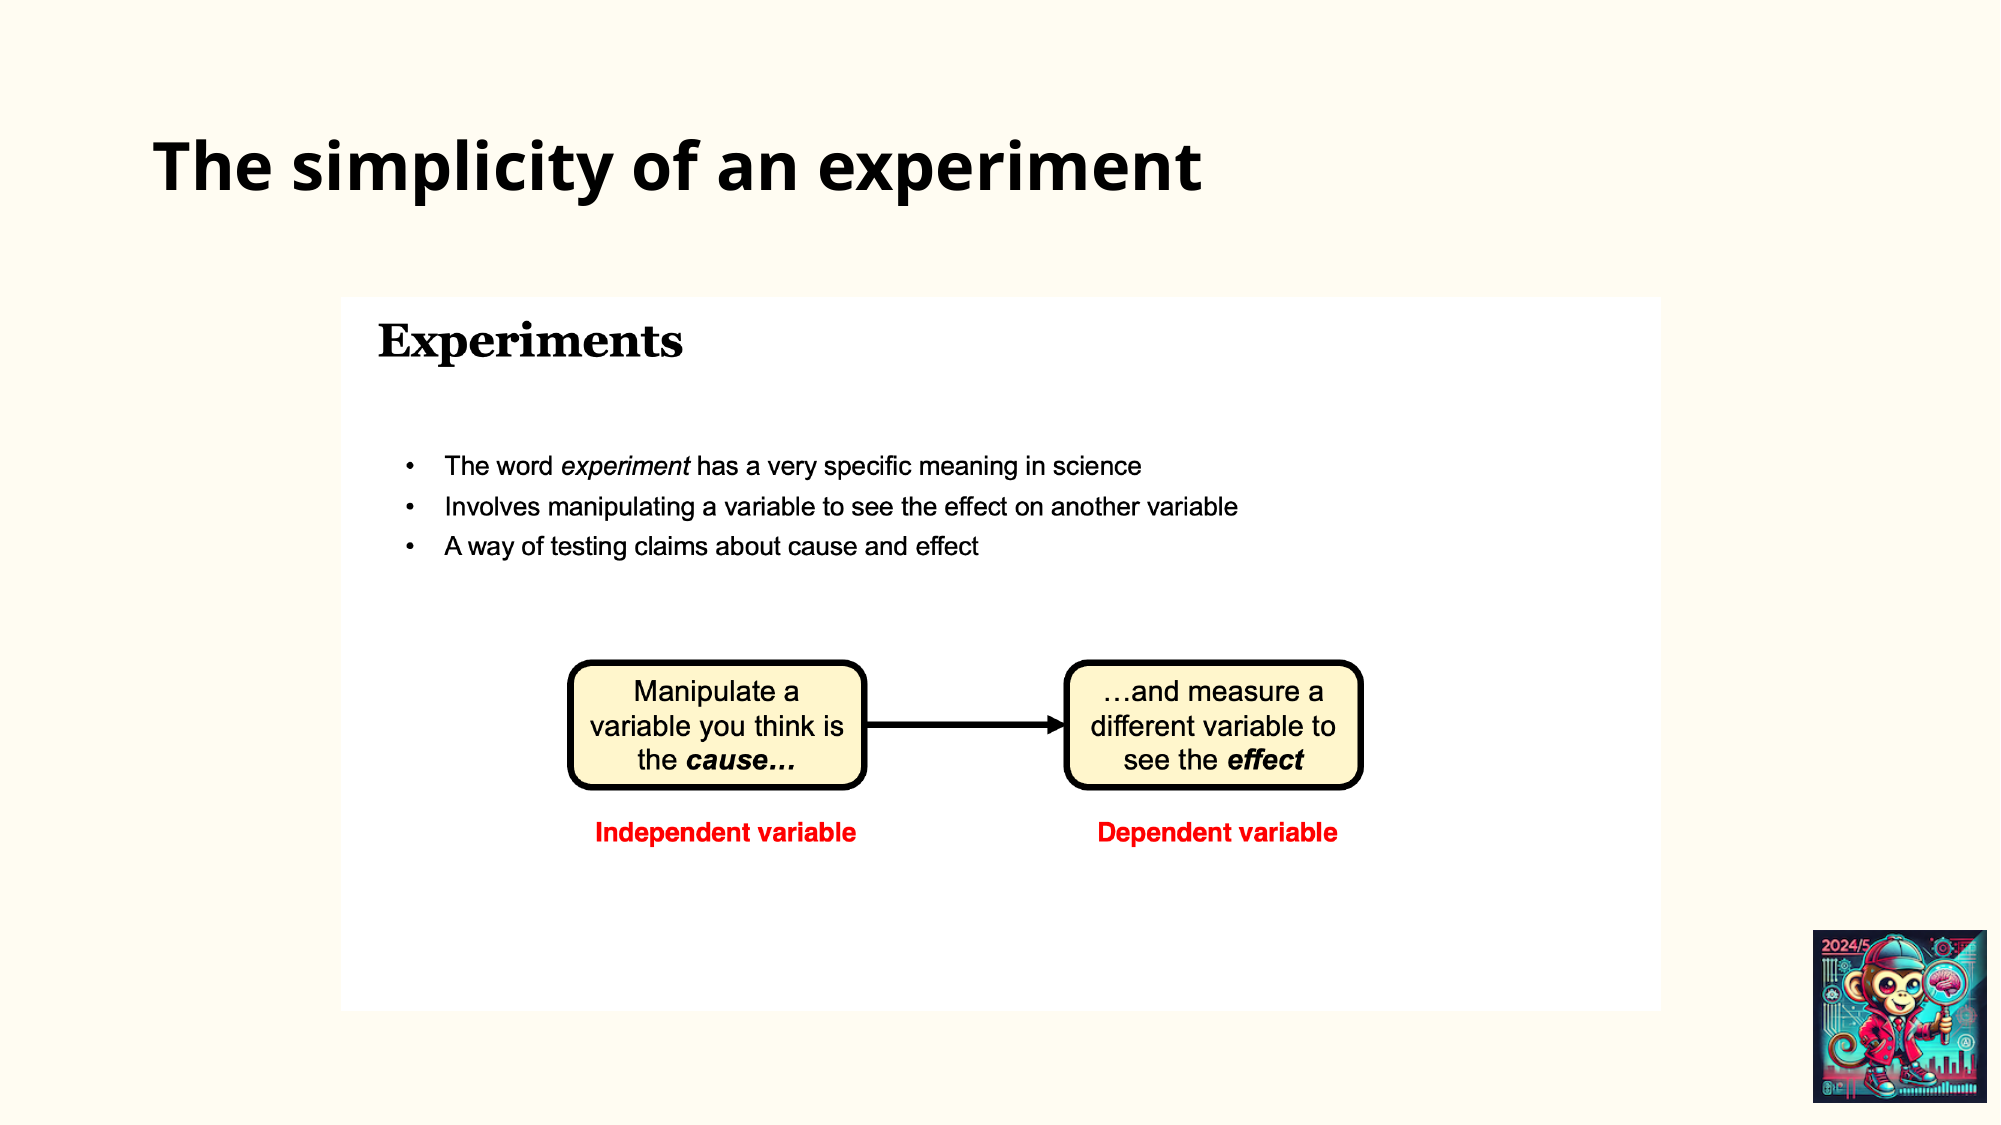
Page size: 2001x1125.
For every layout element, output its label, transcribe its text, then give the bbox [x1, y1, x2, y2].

title The simplicity of an experiment [137, 59, 1863, 278]
picture [341, 297, 1661, 1011]
picture [1813, 930, 1987, 1103]
